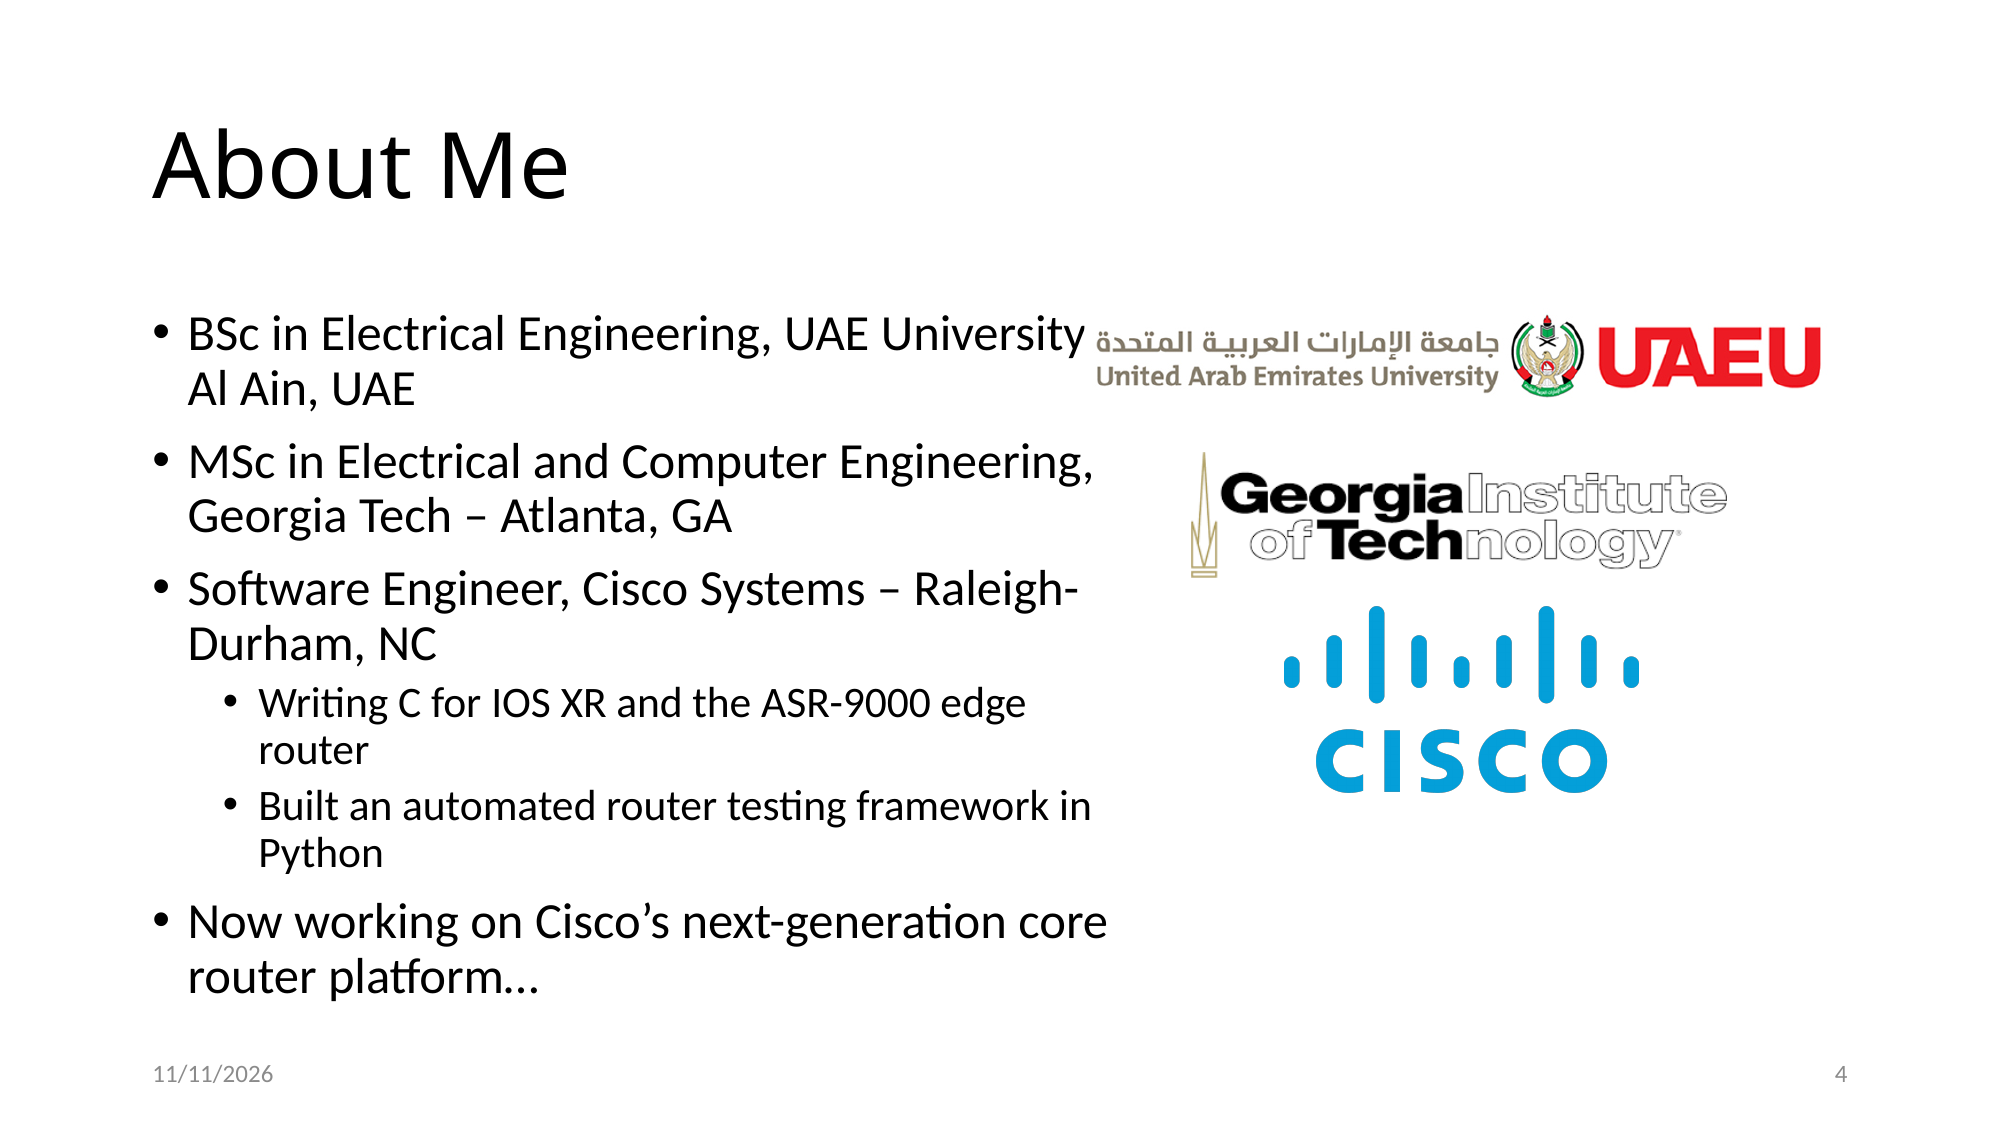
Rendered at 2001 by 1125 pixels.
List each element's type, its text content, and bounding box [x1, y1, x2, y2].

picture [1191, 452, 1727, 578]
title About Me [137, 59, 1863, 278]
slide_number 4 [1412, 1042, 1863, 1103]
list BSc in Electrical Engineering, UAE University – Al Ain, UAE MSc in Electrical and Computer Engineering, Georgia Tech – Atlanta, GA Software Engineer, Cisco Systems – Raleigh-Durham, NC Writing C for IOS XR and the ASR-9000 edge router Built an automated router testing framework in Python Now working on Cisco’s next-generation core router platform… [137, 299, 1154, 1014]
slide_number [137, 1042, 588, 1103]
picture [1284, 606, 1639, 794]
picture [1084, 296, 1835, 424]
